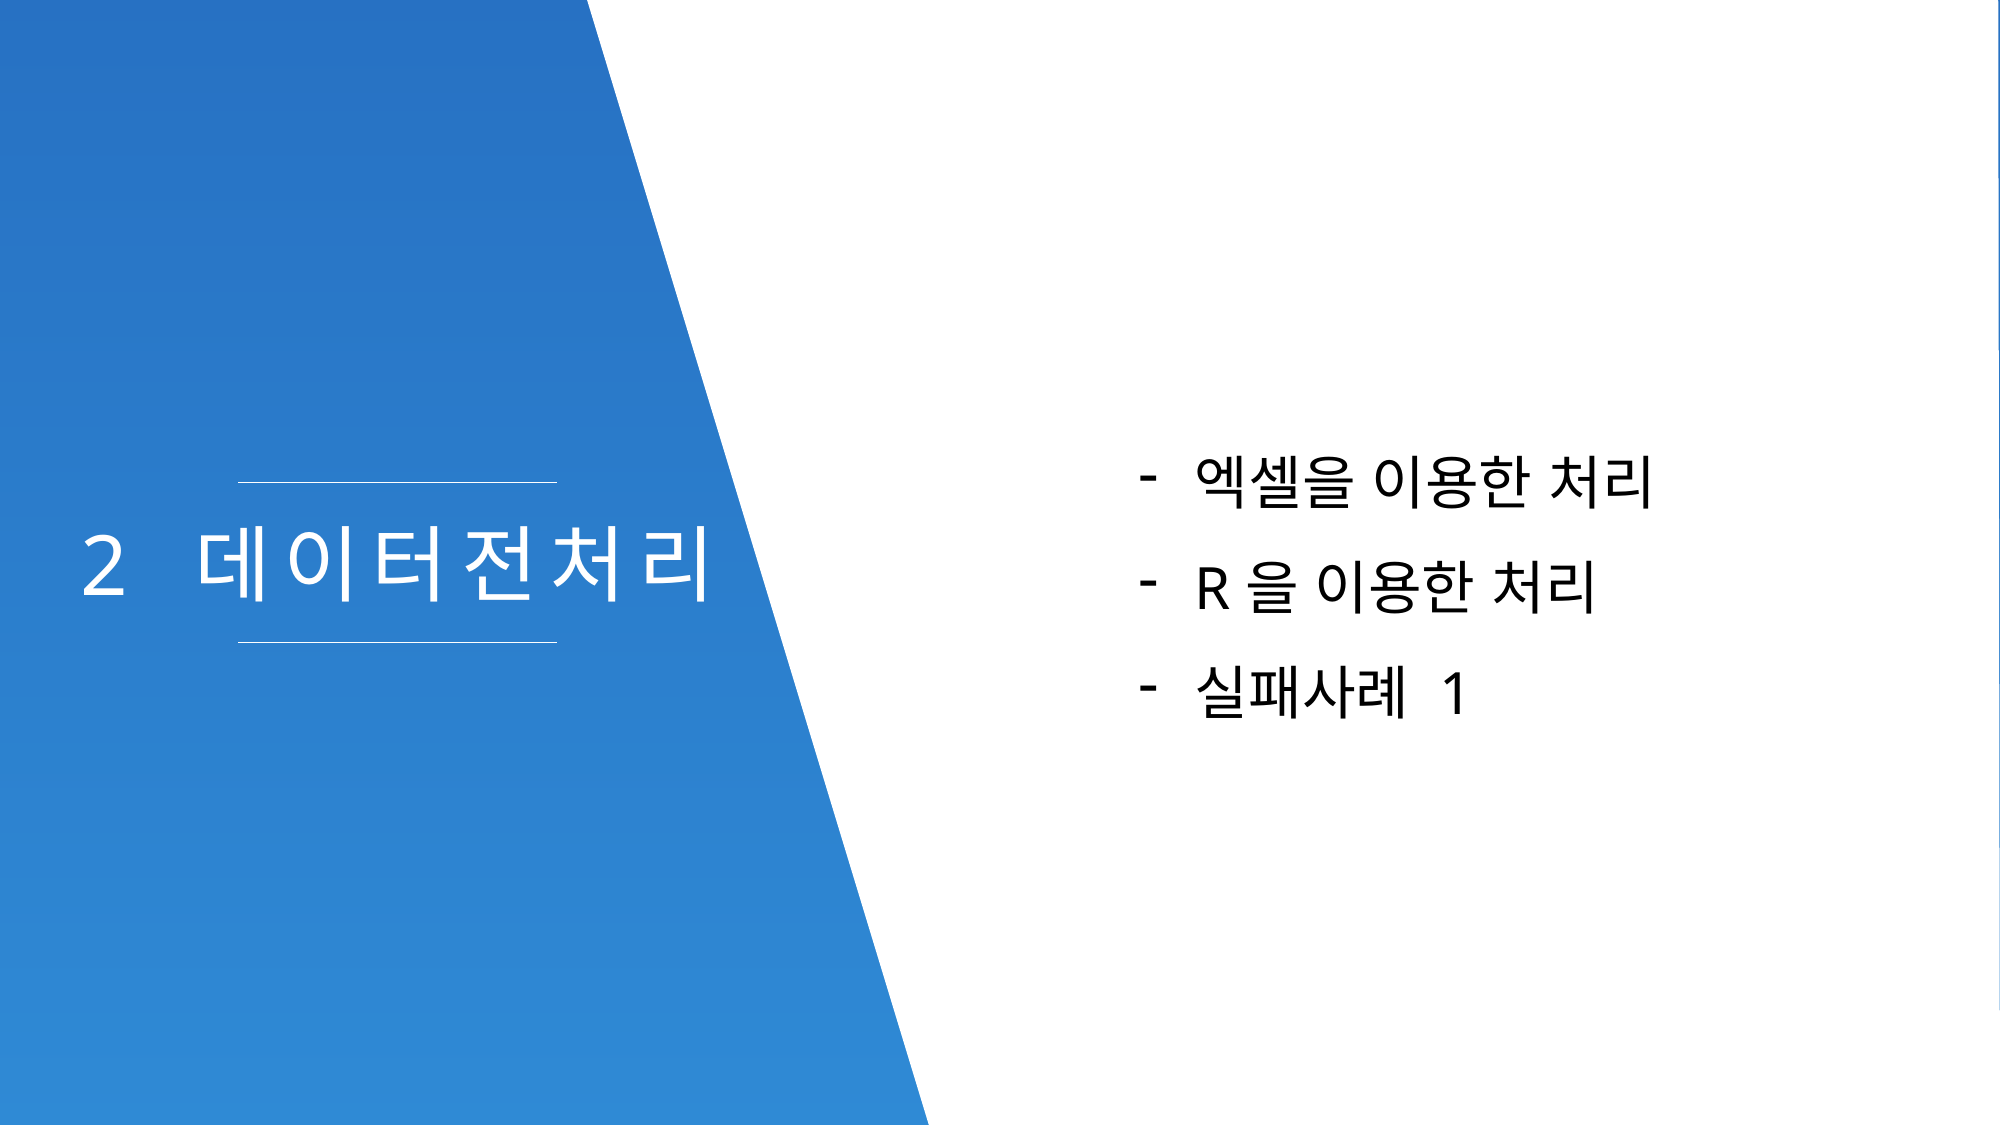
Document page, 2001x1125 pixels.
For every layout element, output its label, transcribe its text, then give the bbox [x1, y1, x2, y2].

text_box [585, 0, 2000, 1125]
text_box 엑셀을 이용한 처리 R을 이용한 처리 실패사례 1 [1123, 404, 1671, 734]
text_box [41, 482, 755, 643]
